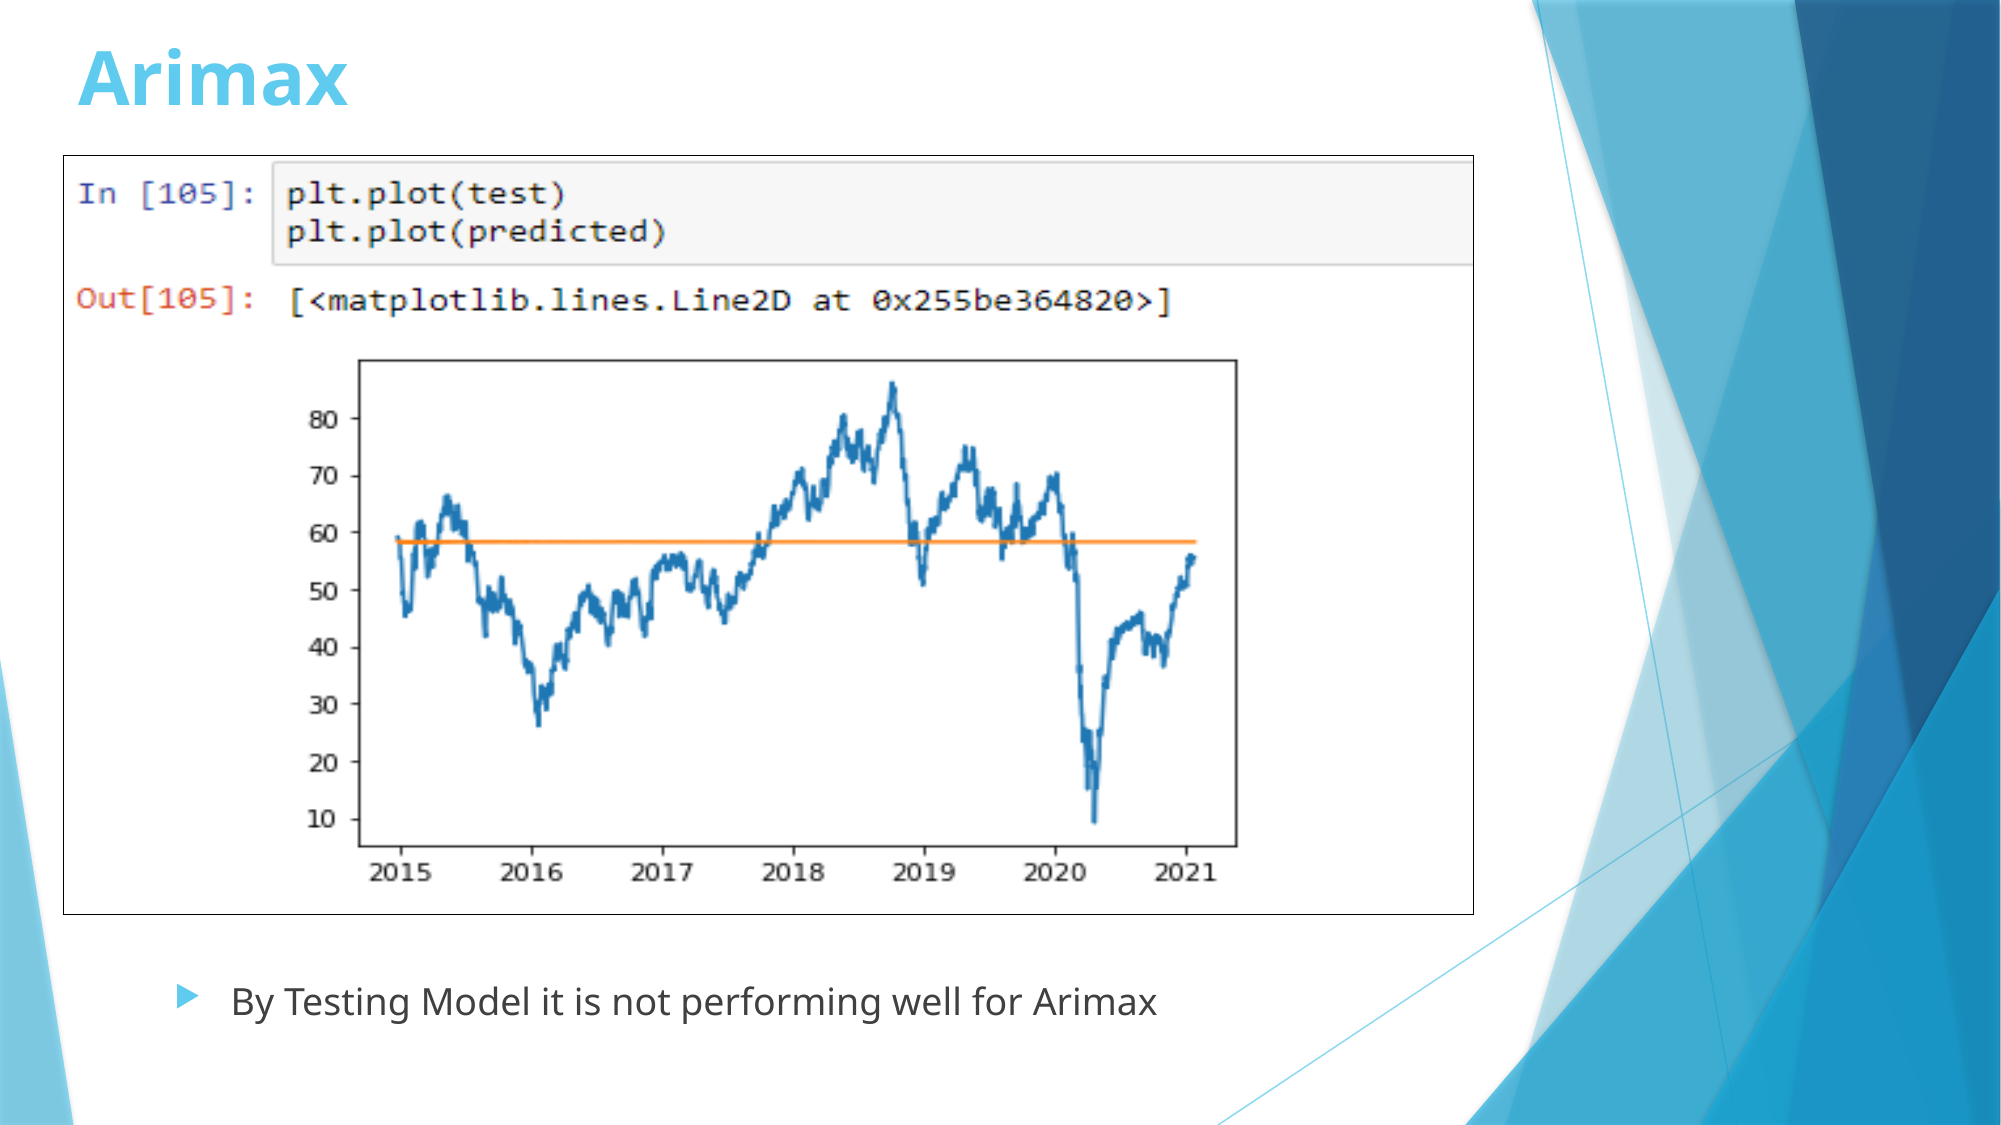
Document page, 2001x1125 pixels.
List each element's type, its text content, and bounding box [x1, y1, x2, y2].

picture [62, 155, 1475, 915]
text_box By Testing Model it is not performing well for Arimax [159, 970, 1174, 1031]
title Arimax [63, 22, 1474, 155]
